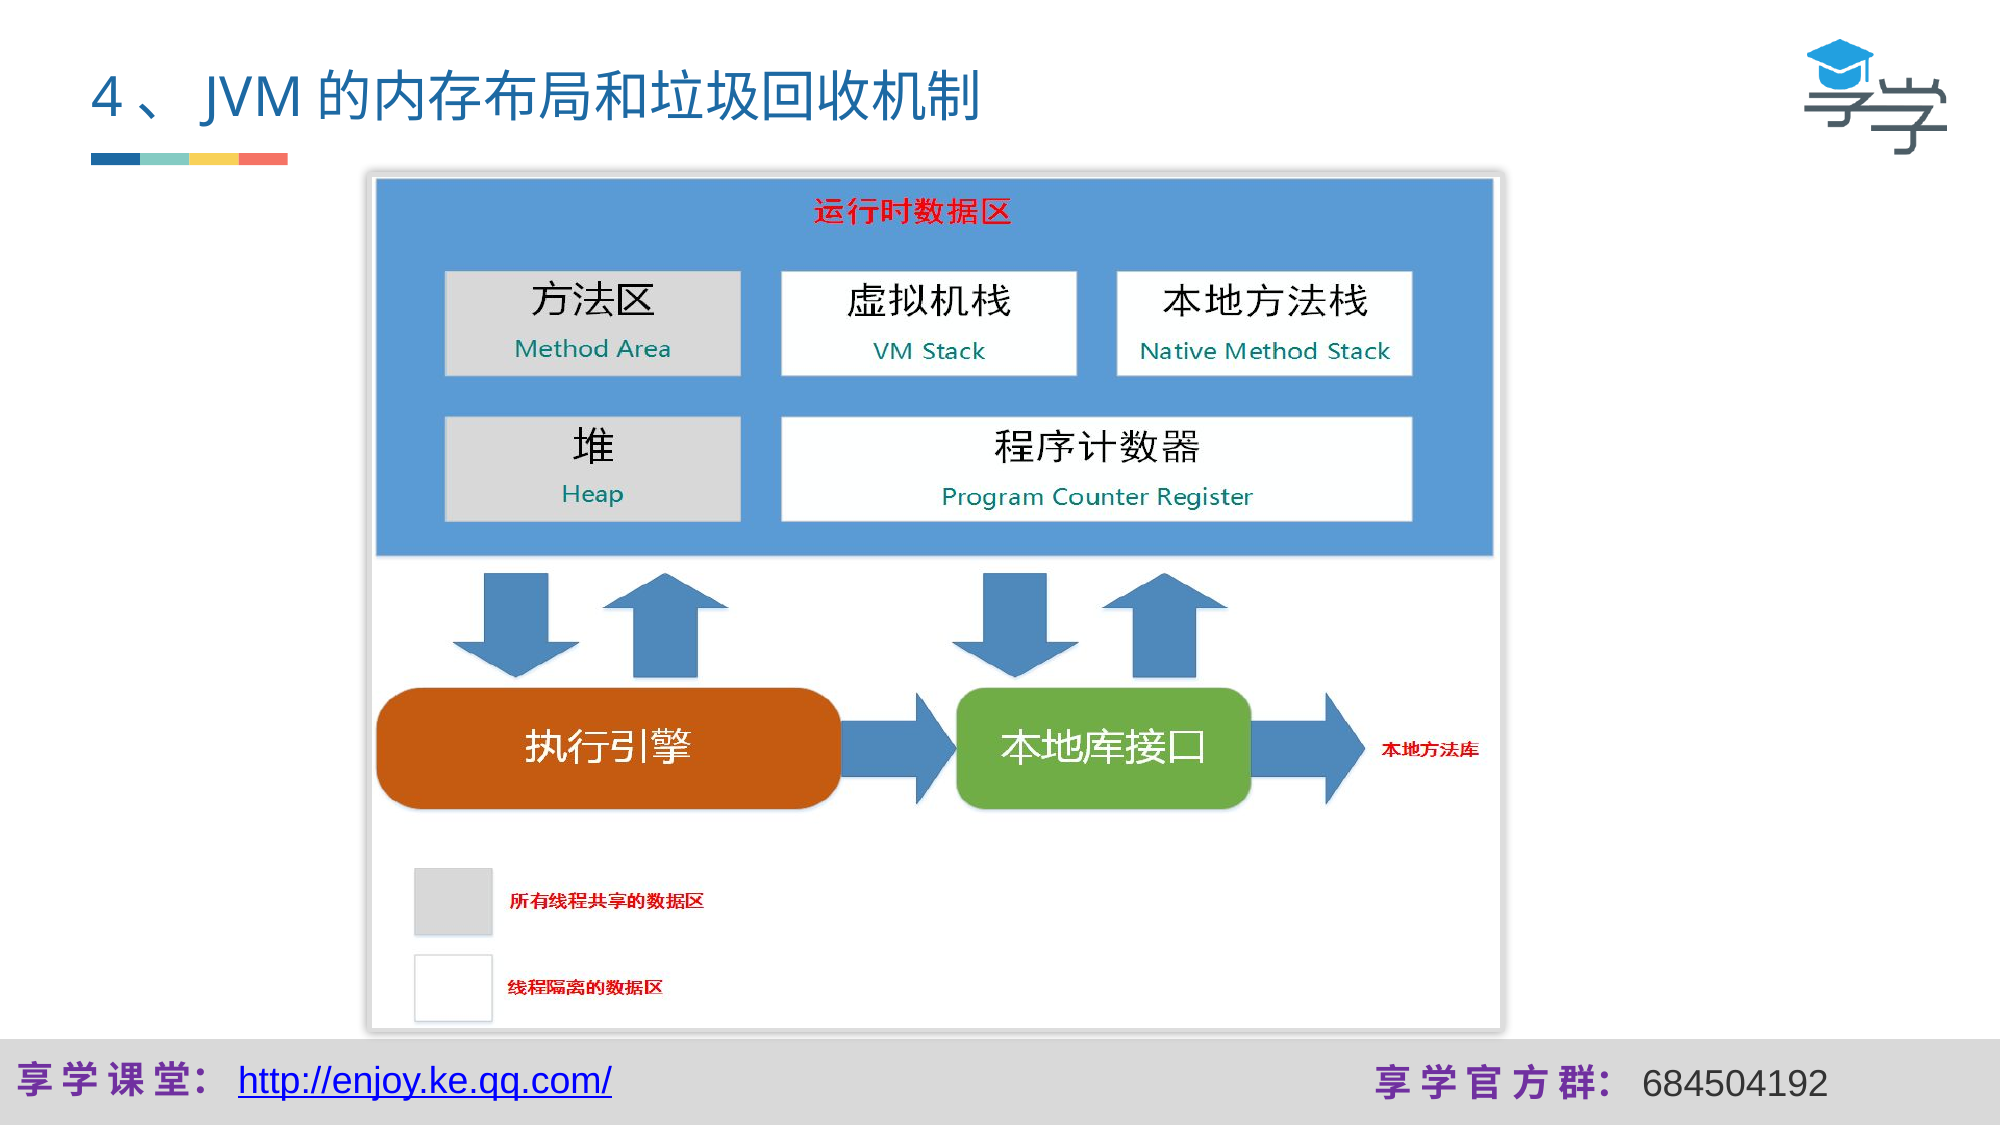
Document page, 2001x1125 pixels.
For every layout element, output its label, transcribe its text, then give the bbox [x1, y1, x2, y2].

picture [1799, 20, 1952, 173]
picture [371, 176, 1501, 1029]
text_box 4、JVM的内存布局和垃圾回收机制 [91, 60, 992, 128]
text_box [90, 152, 288, 166]
